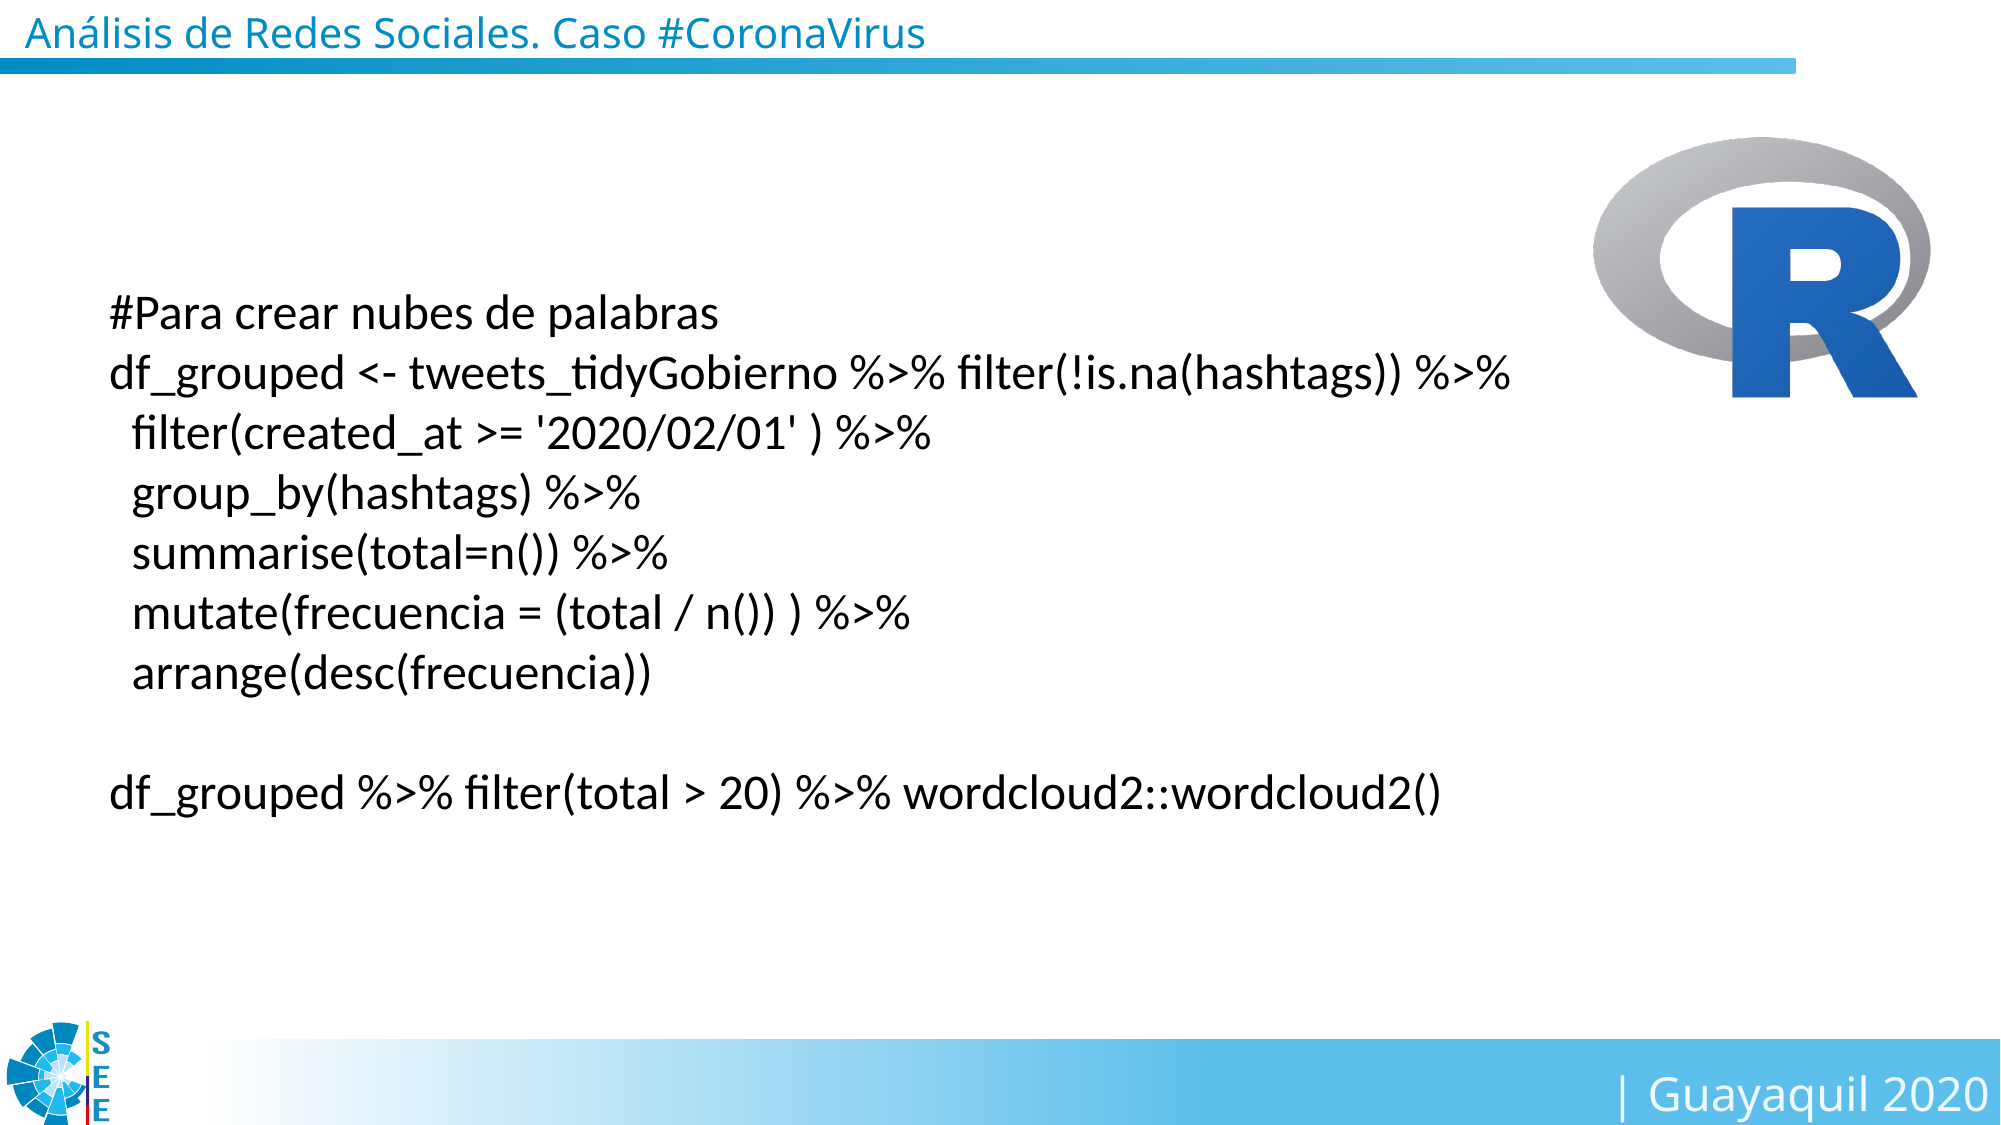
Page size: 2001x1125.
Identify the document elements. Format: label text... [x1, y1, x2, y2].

text_box [204, 1038, 2000, 1125]
picture [1593, 136, 1931, 398]
picture [1, 1013, 123, 1125]
text_box | Guayaquil 2020 [591, 1062, 2000, 1125]
text_box #Para crear nubes de palabras df_grouped <- tweets_tidyGobierno %>% filter(!is.na(hashtags)) %>% filter(created_at >= '2020/02/01' ) %>% group_by(hashtags) %>% summarise(total=n()) %>% mutate(frecuencia = (total / n()) ) %>% arrange(desc(frecuencia)) df_grouped %>% filter(total > 20) %>% wordcloud2::wordcloud2() [94, 271, 1534, 827]
text_box [0, 58, 1796, 75]
text_box Análisis de Redes Sociales. Caso #CoronaVirus [9, 6, 1990, 66]
